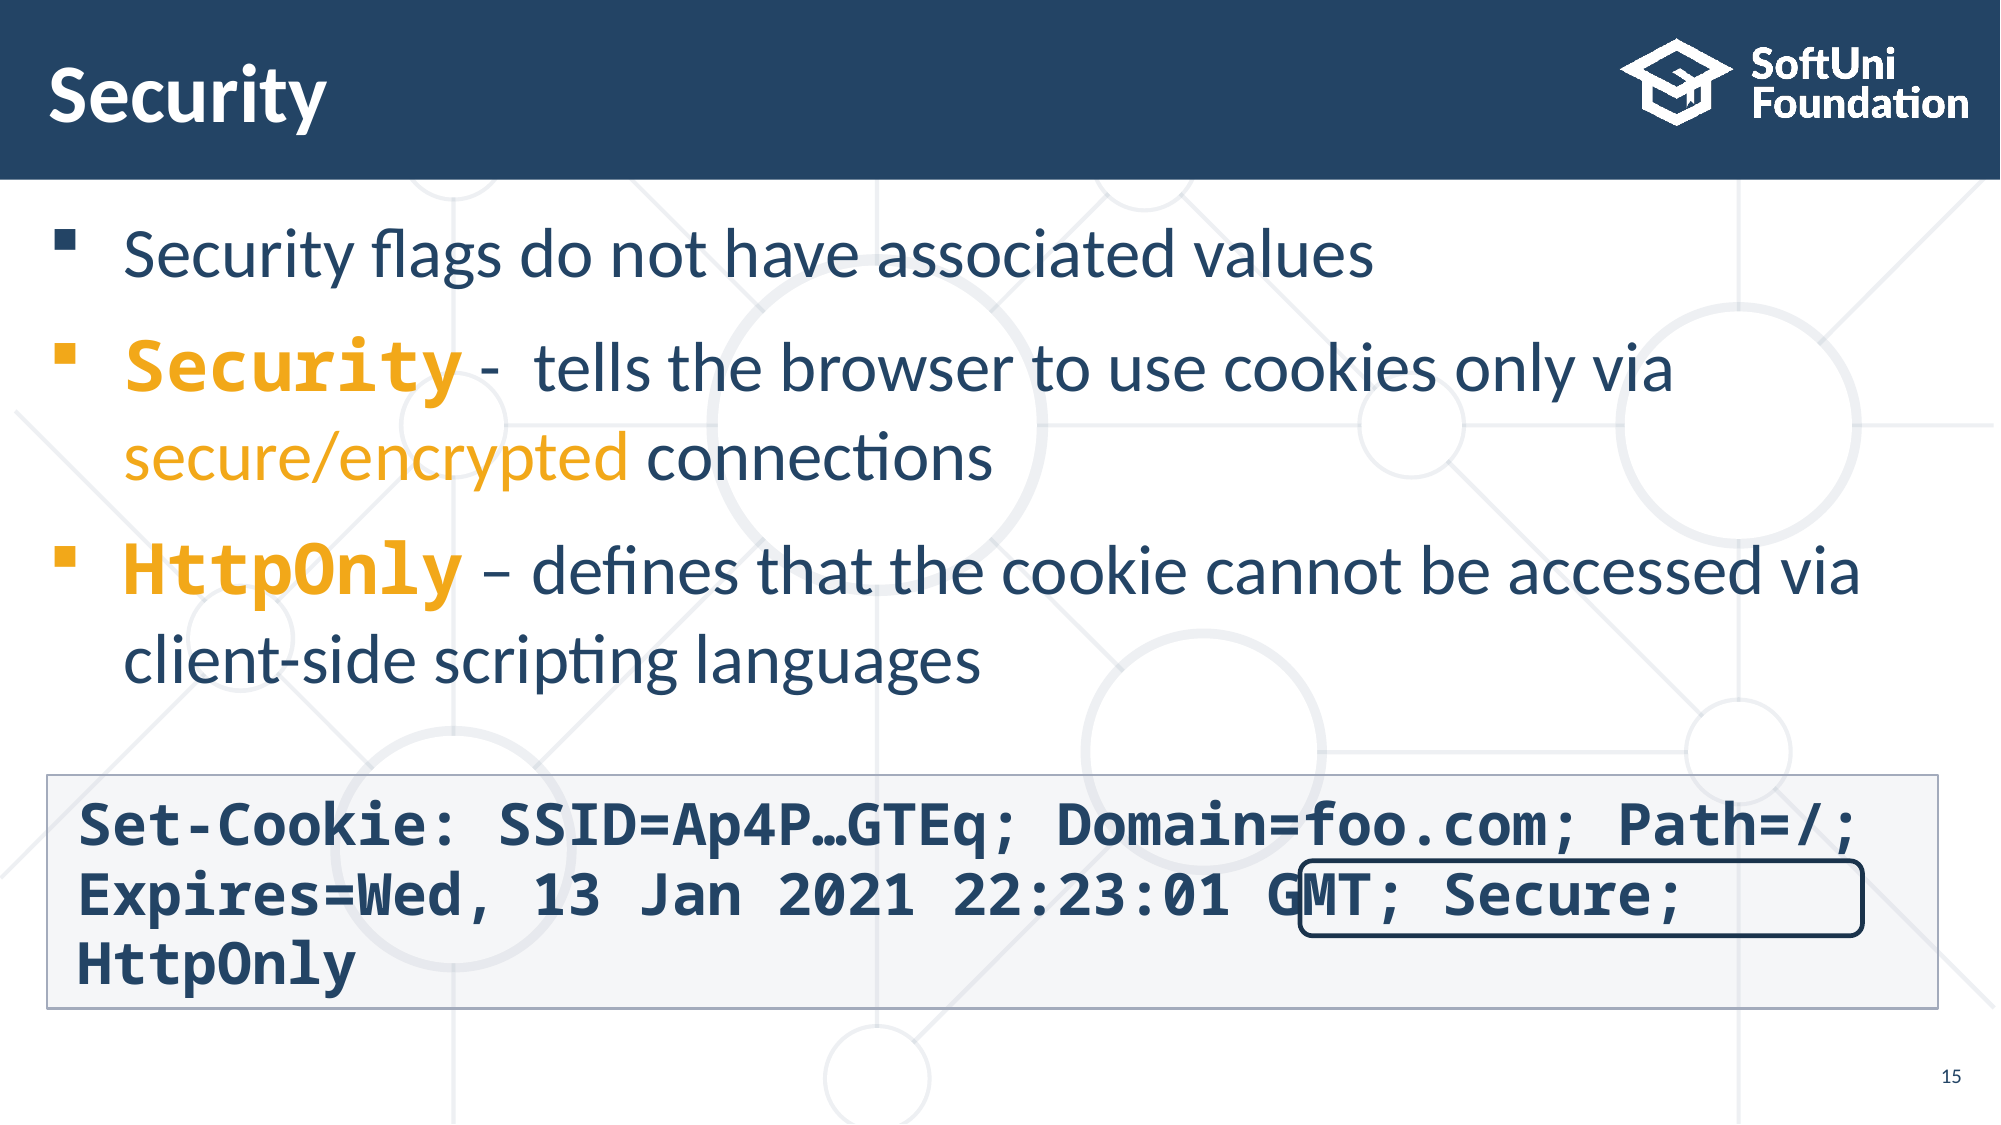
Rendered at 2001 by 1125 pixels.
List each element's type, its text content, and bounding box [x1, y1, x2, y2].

picture [1619, 38, 1968, 126]
list Security flags do not have associated values Security - tells the browser to use cookies only via secure/encrypted connections HttpOnly – defines that the cookie cannot be accessed via client-side scripting languages [31, 196, 1970, 1050]
slide_number 15 [1897, 1049, 1968, 1101]
text_box [1297, 858, 1865, 938]
text_box Set-Cookie: SSID=Ap4P…GTEq; Domain=foo.com; Path=/; Expires=Wed, 13 Jan 2021 22:23:01 GMT; Secure; HttpOnly [47, 774, 1939, 1009]
title Security [31, 16, 1591, 162]
